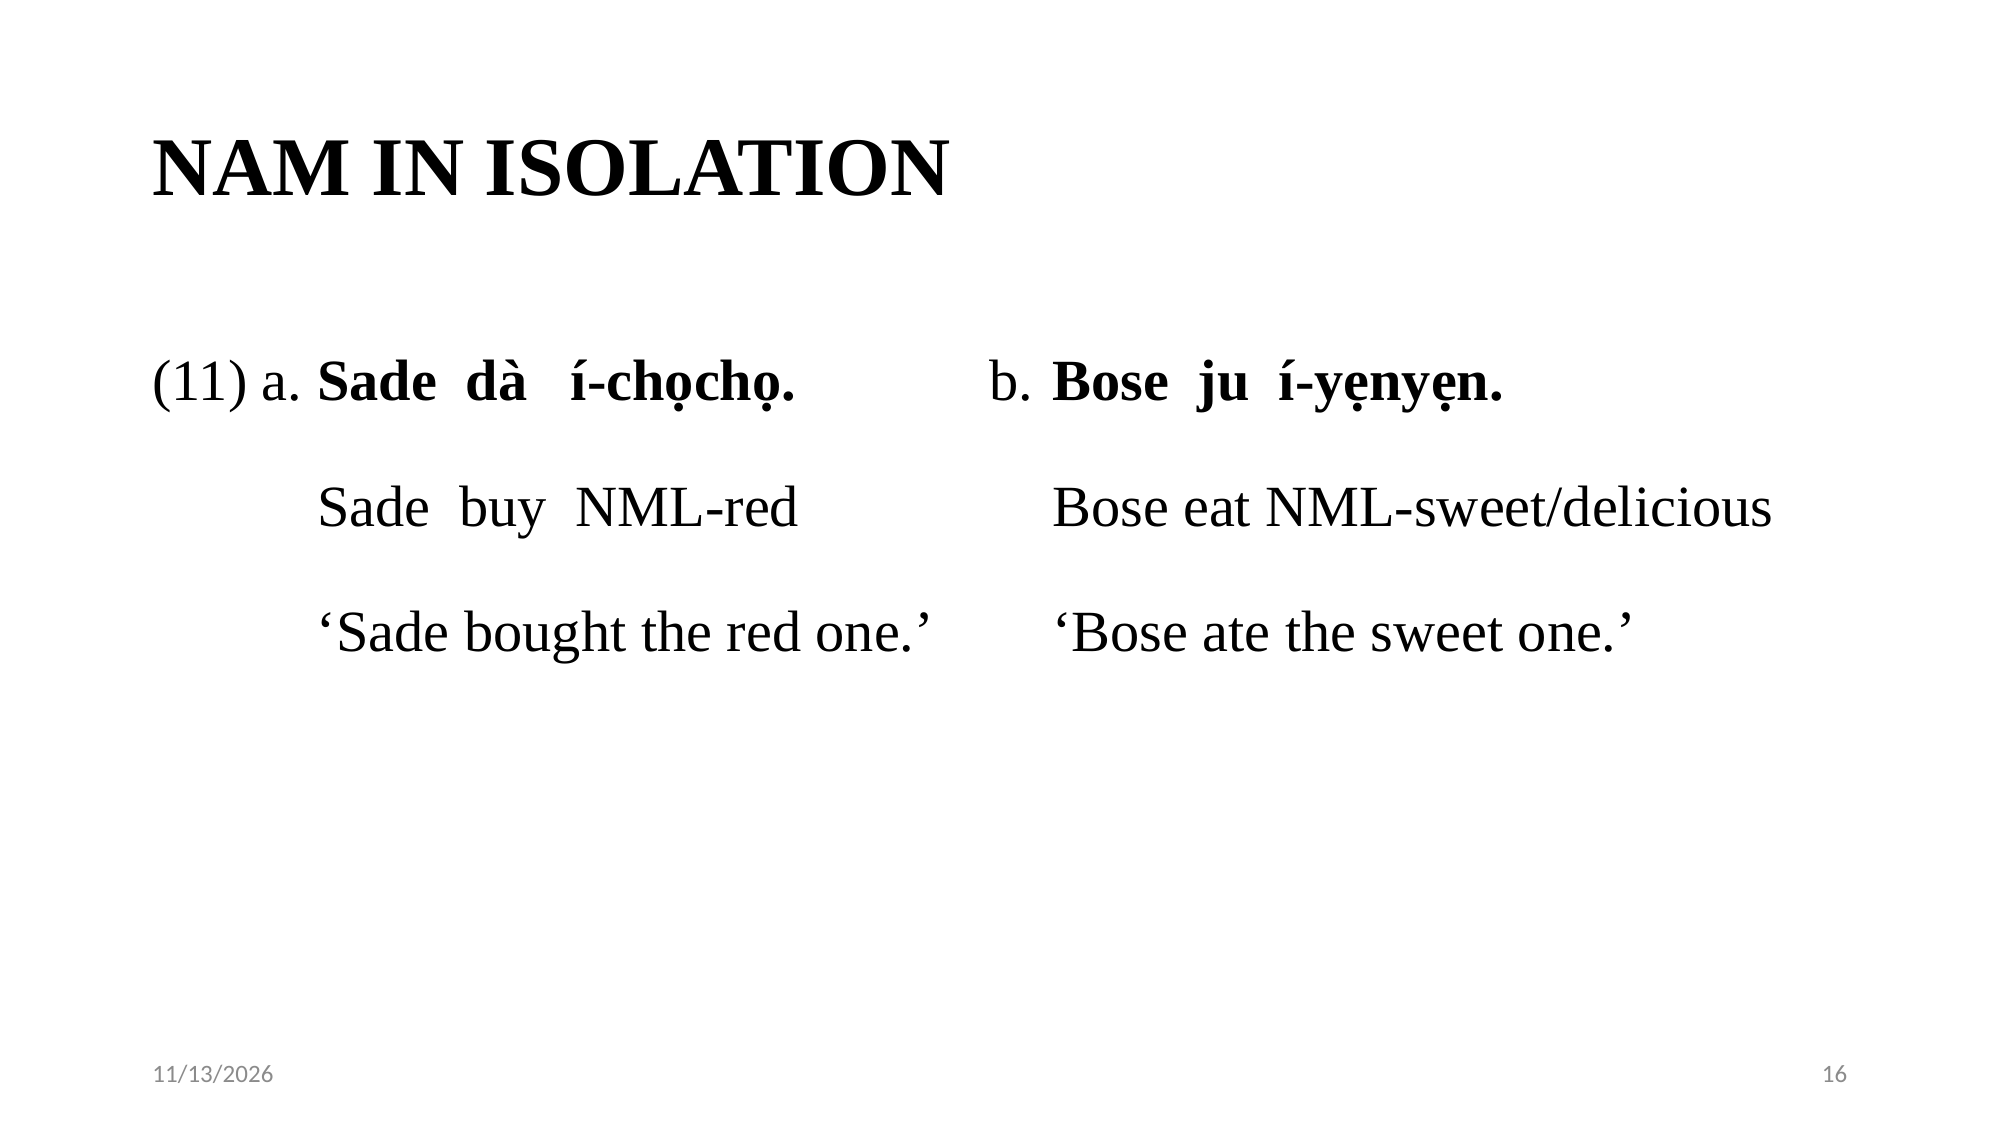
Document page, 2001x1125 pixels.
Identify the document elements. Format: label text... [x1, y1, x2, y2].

list (11) a. Sade dà í-chọchọ. b. Bose ju í-yẹnyẹn. Sade buy NML-red Bose eat NML-sweet/delicious ‘Sade bought the red one.’ ‘Bose ate the sweet one.’ [137, 299, 1863, 1014]
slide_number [137, 1042, 588, 1103]
title NAM IN ISOLATION [137, 59, 1863, 278]
slide_number 16 [1412, 1042, 1863, 1103]
